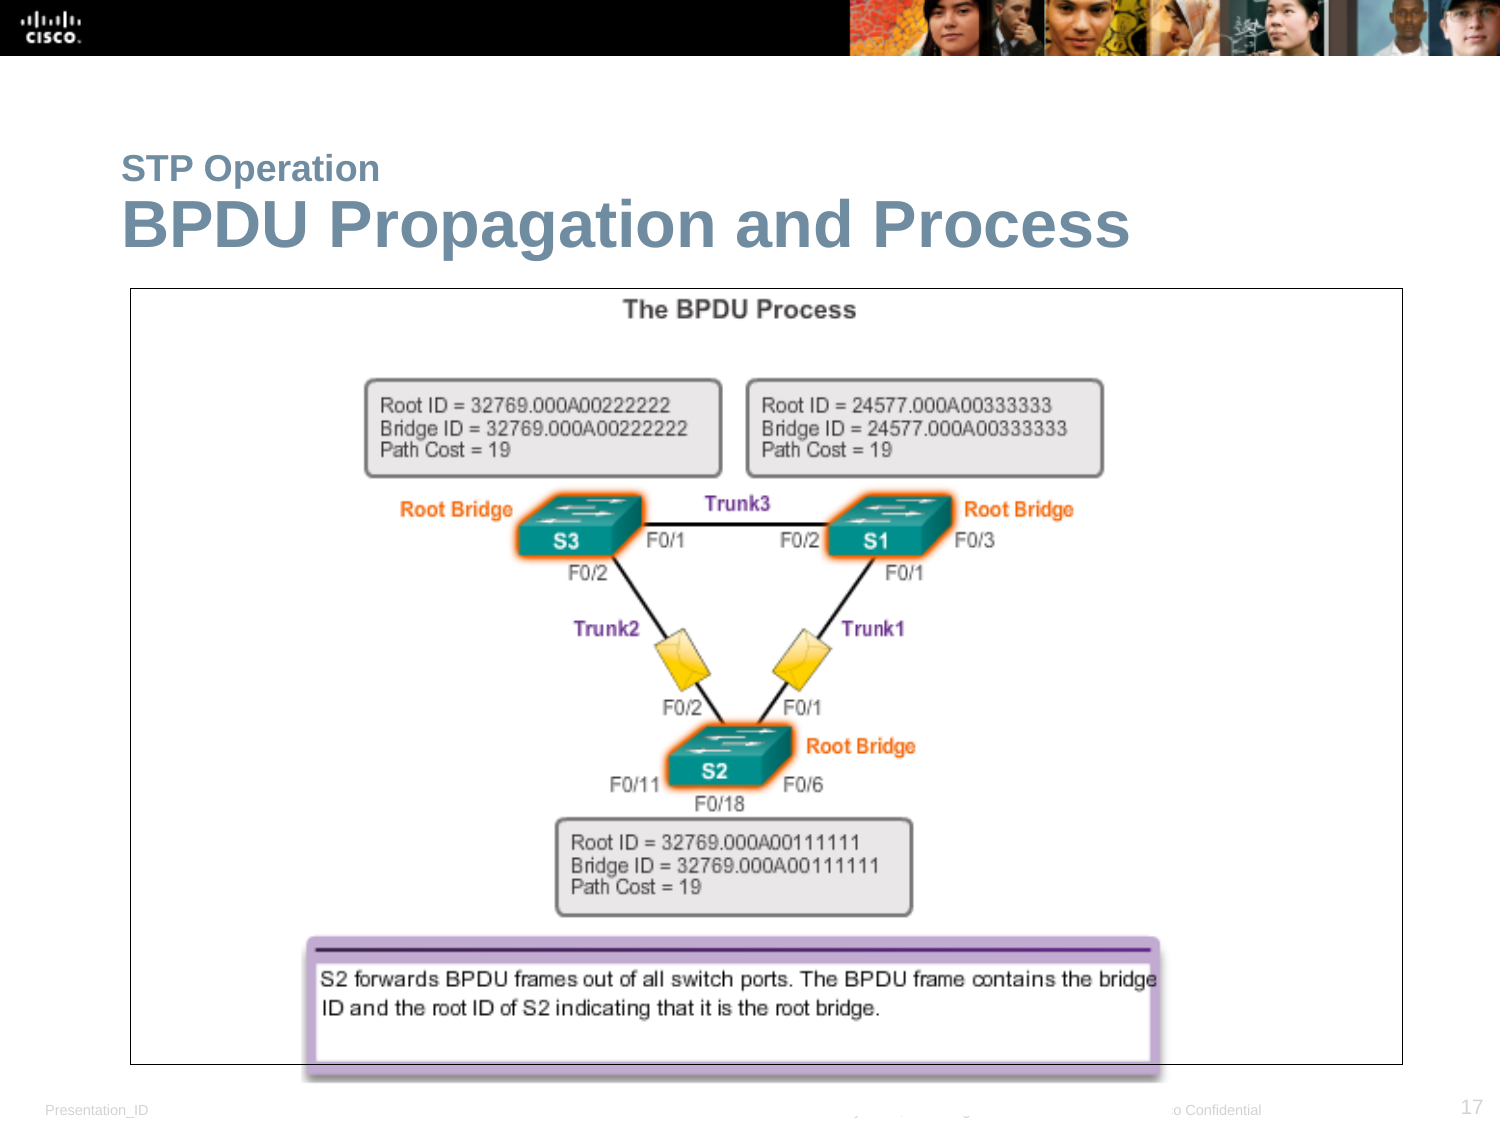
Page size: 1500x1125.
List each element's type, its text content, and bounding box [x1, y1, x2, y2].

picture [301, 288, 1172, 1117]
picture [0, 0, 1500, 56]
title STP Operation BPDU Propagation and Process [107, 130, 1444, 269]
text_box [1173, 288, 1403, 1065]
text_box [130, 288, 299, 1065]
